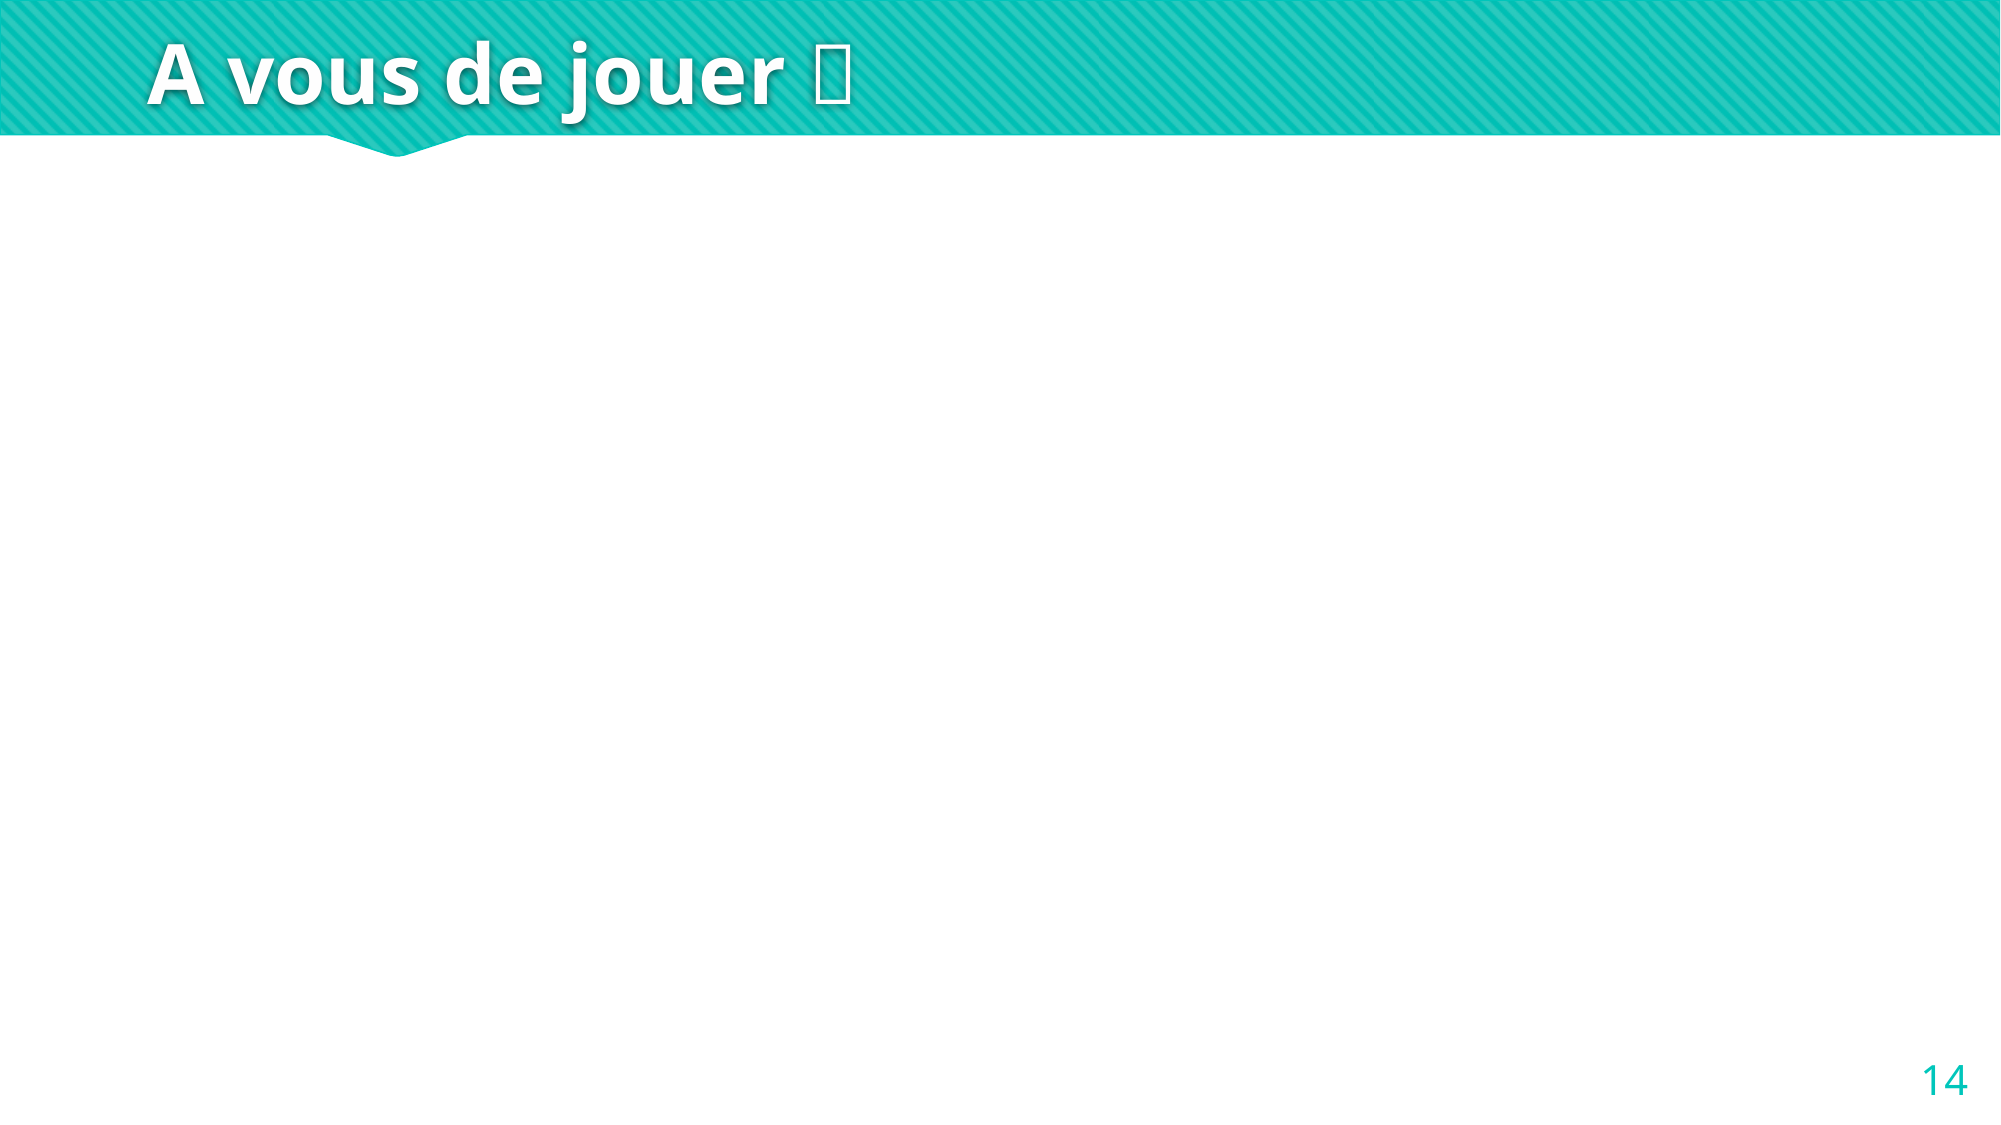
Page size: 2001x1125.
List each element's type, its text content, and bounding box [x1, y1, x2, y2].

slide_number 14 [1809, 1031, 1984, 1113]
title A vous de jouer  [132, 0, 1868, 130]
